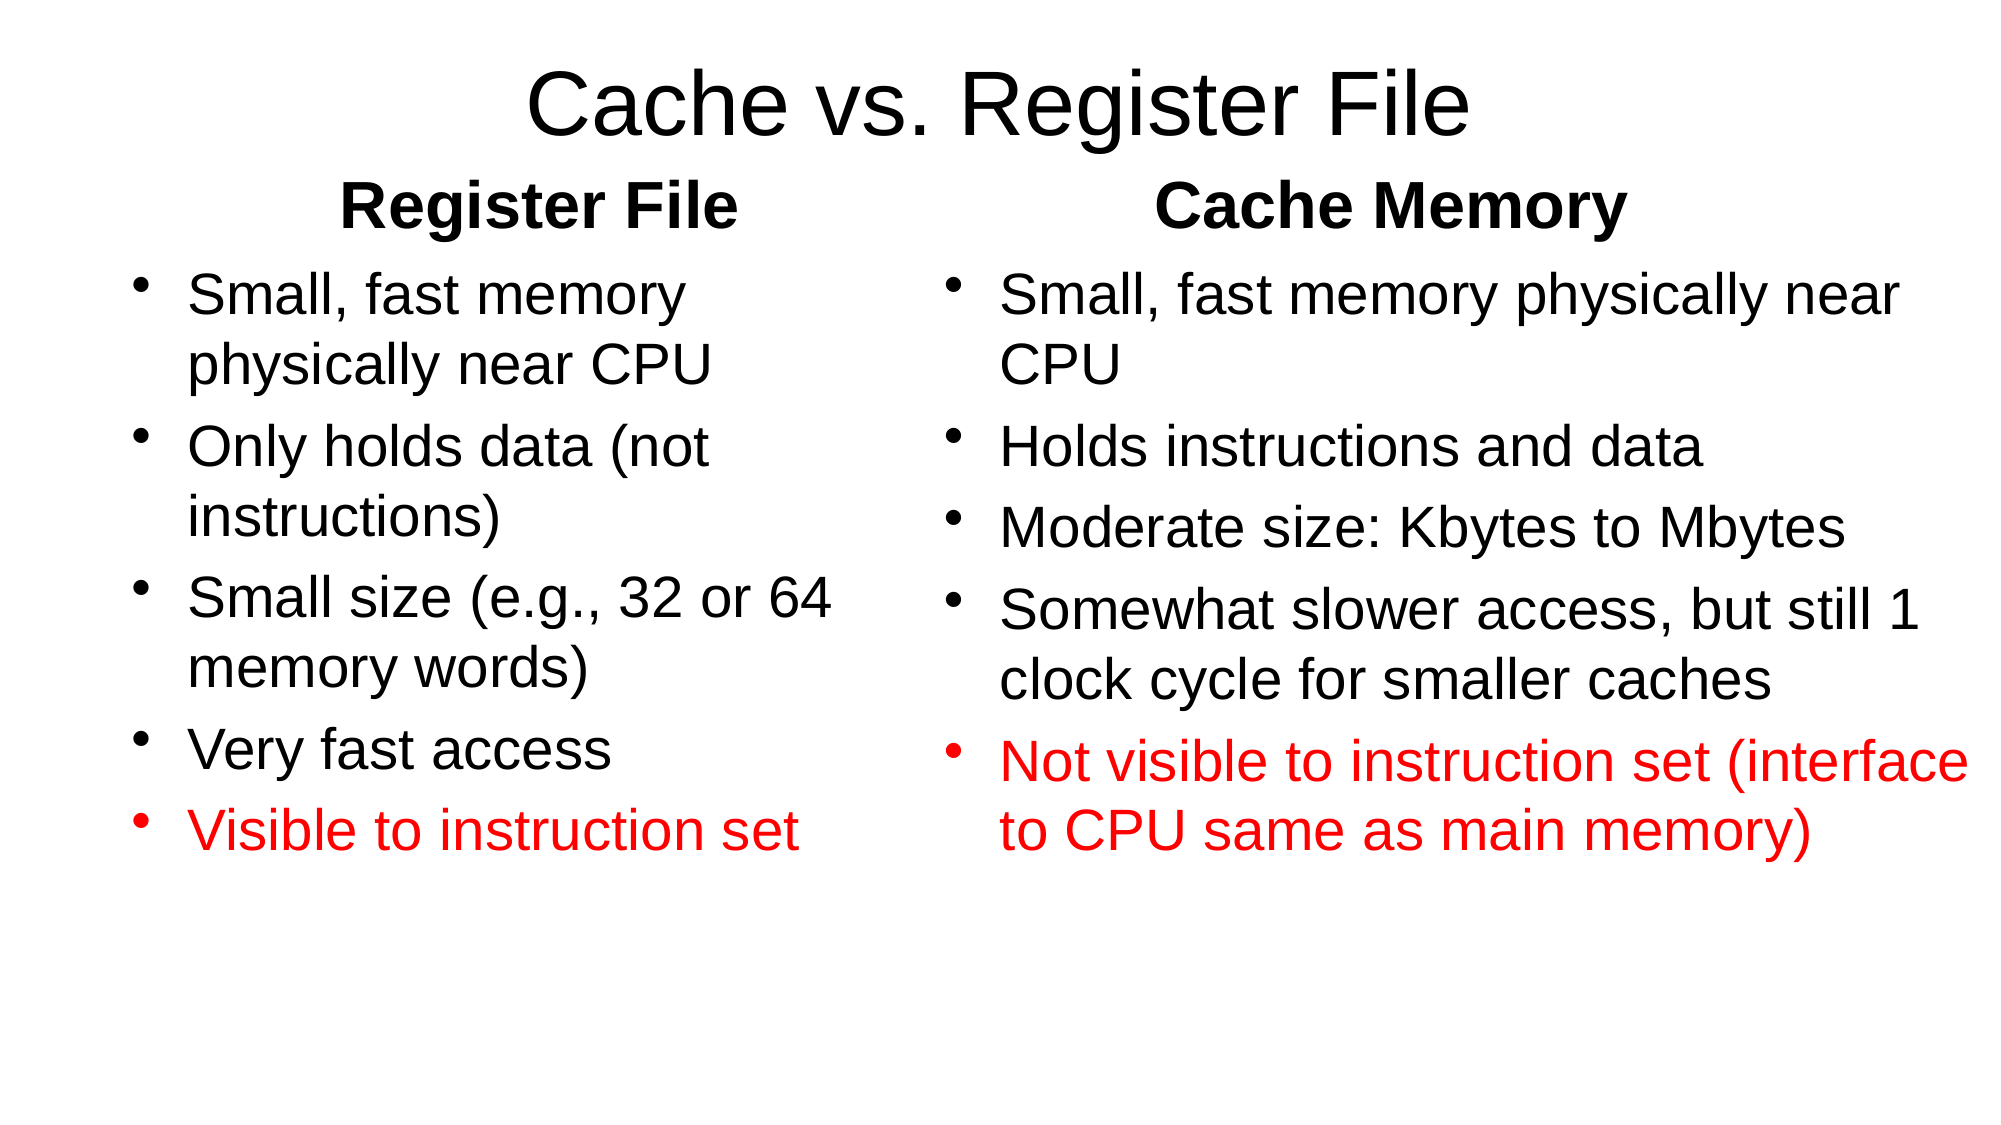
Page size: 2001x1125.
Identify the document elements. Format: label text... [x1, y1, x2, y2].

list Small, fast memory physically near CPU Holds instructions and data Moderate size: Kbytes to Mbytes Somewhat slower access, but still 1 clock cycle for smaller caches Not visible to instruction set (interface to CPU same as main memory) [928, 249, 2000, 1125]
list Small, fast memory physically near CPU Only holds data (not instructions) Small size (e.g., 32 or 64 memory words) Very fast access Visible to instruction set [116, 249, 910, 1052]
list Cache Memory [1139, 144, 1803, 249]
list Register File [324, 144, 988, 250]
title Cache vs. Register File [324, 5, 1675, 193]
